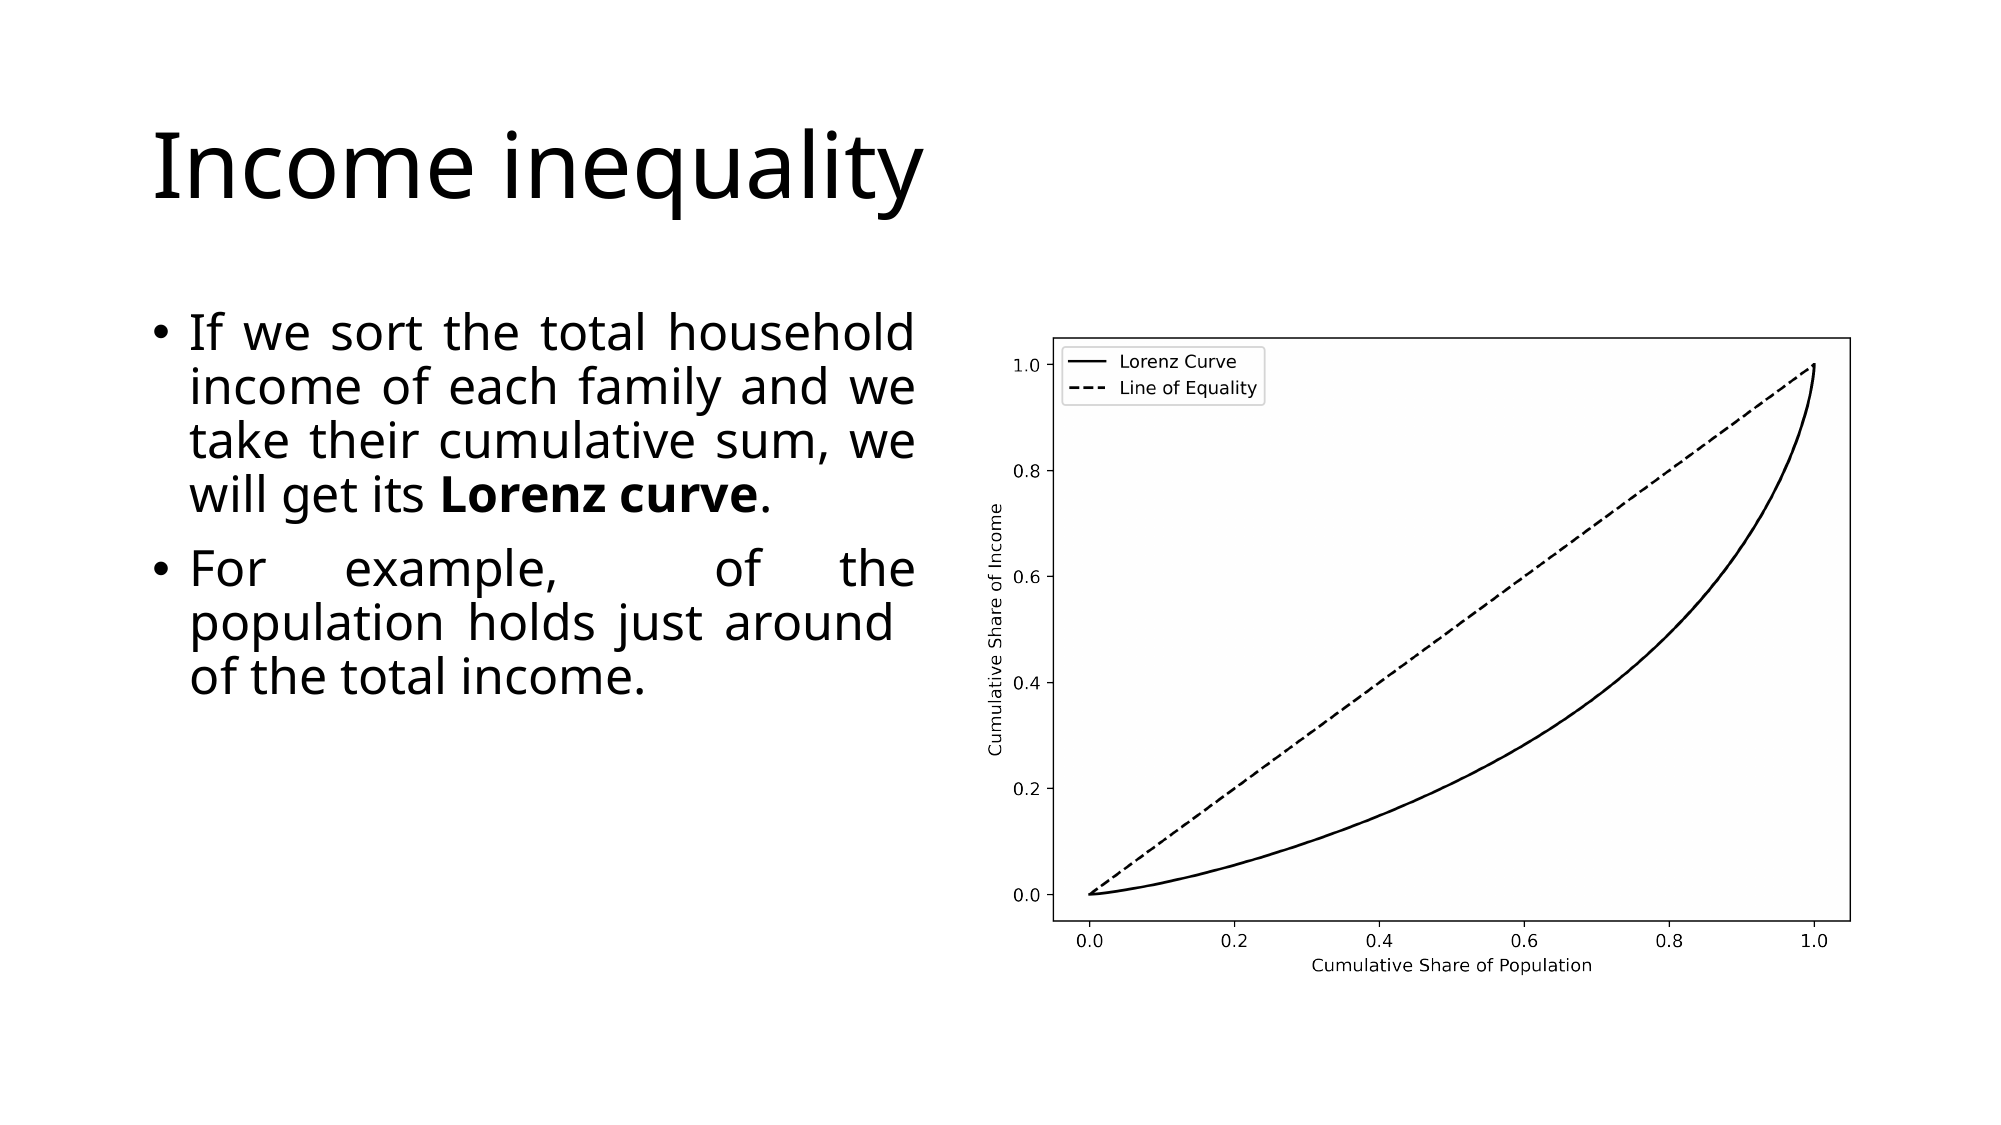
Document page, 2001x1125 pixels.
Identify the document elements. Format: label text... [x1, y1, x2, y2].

picture [974, 324, 1864, 988]
title Income inequality [137, 59, 1863, 278]
